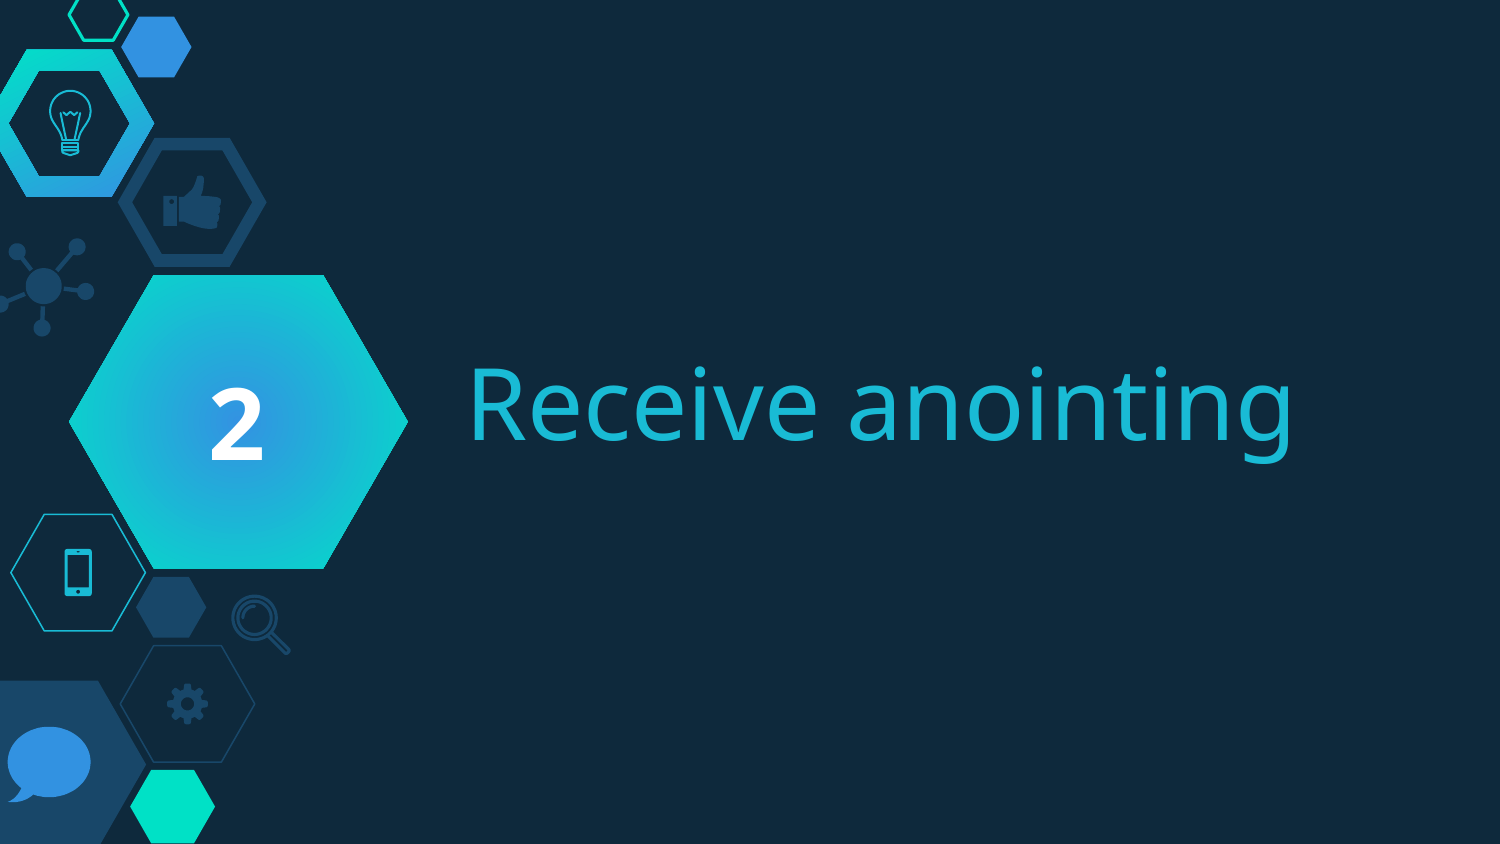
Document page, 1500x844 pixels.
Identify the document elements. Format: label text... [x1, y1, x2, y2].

title Receive anointing [450, 284, 1375, 475]
text_box 2 [67, 274, 407, 566]
